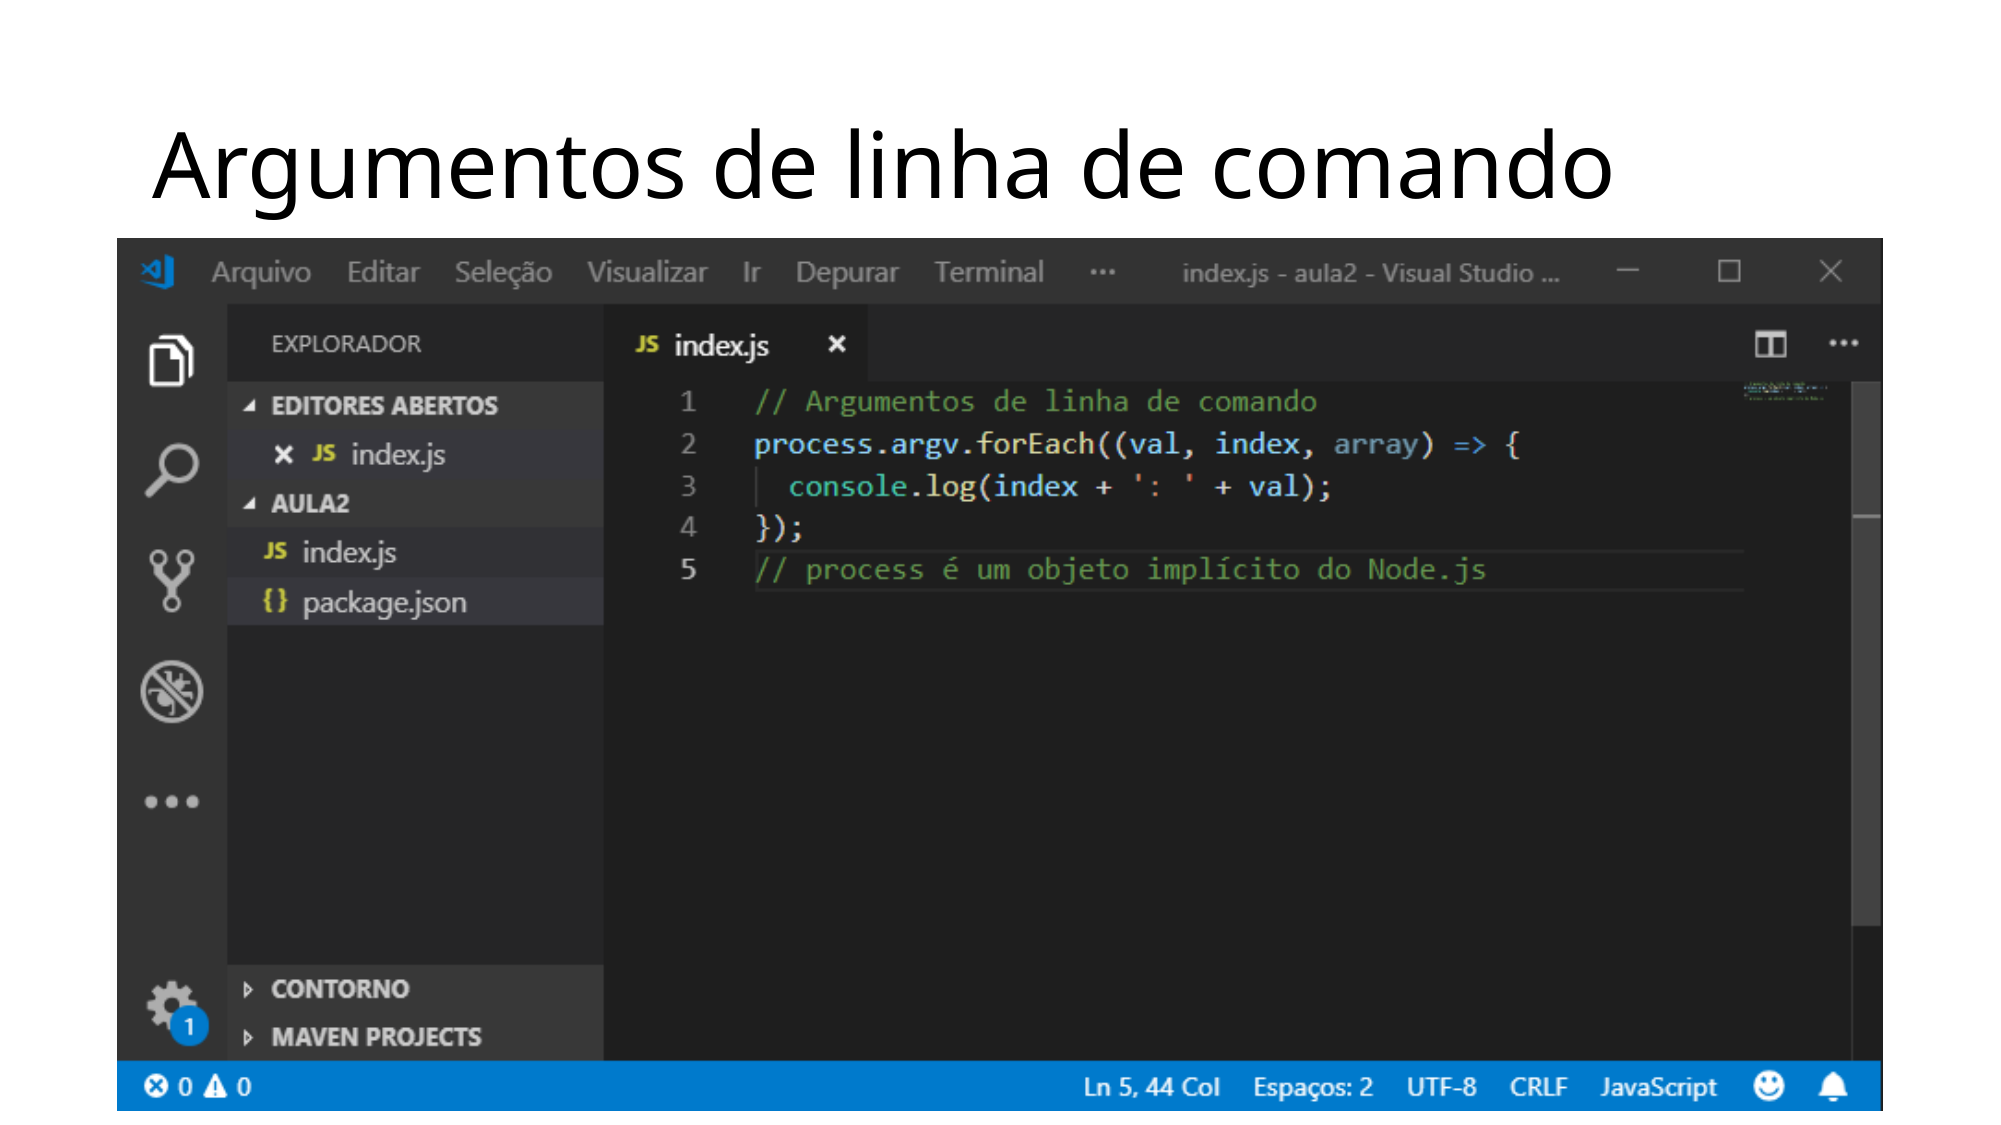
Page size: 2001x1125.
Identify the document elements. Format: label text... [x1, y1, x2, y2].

picture [117, 238, 1883, 1111]
title Argumentos de linha de comando [137, 59, 1863, 238]
